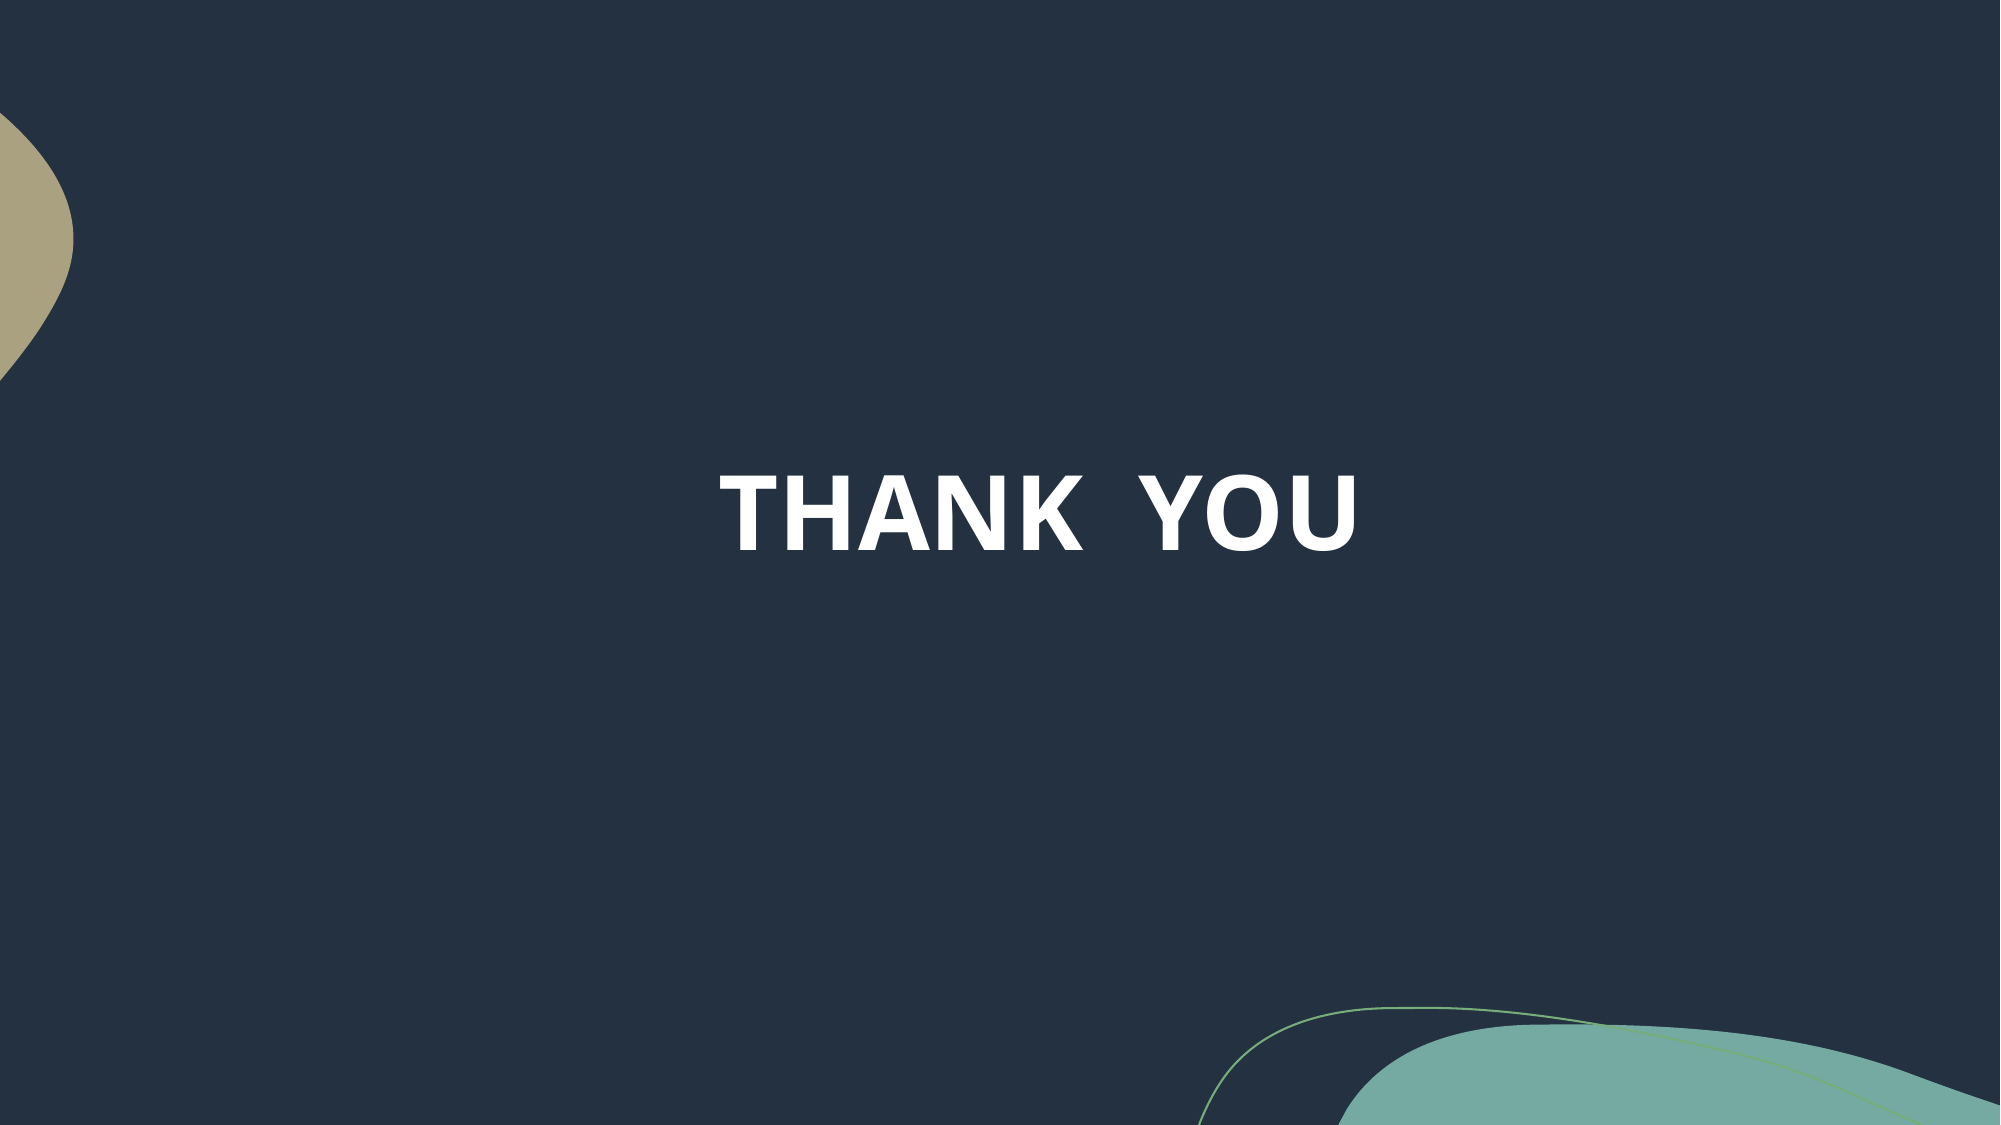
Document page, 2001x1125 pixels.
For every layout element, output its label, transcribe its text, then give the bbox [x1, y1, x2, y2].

text_box THANK YOU [310, 438, 1771, 579]
